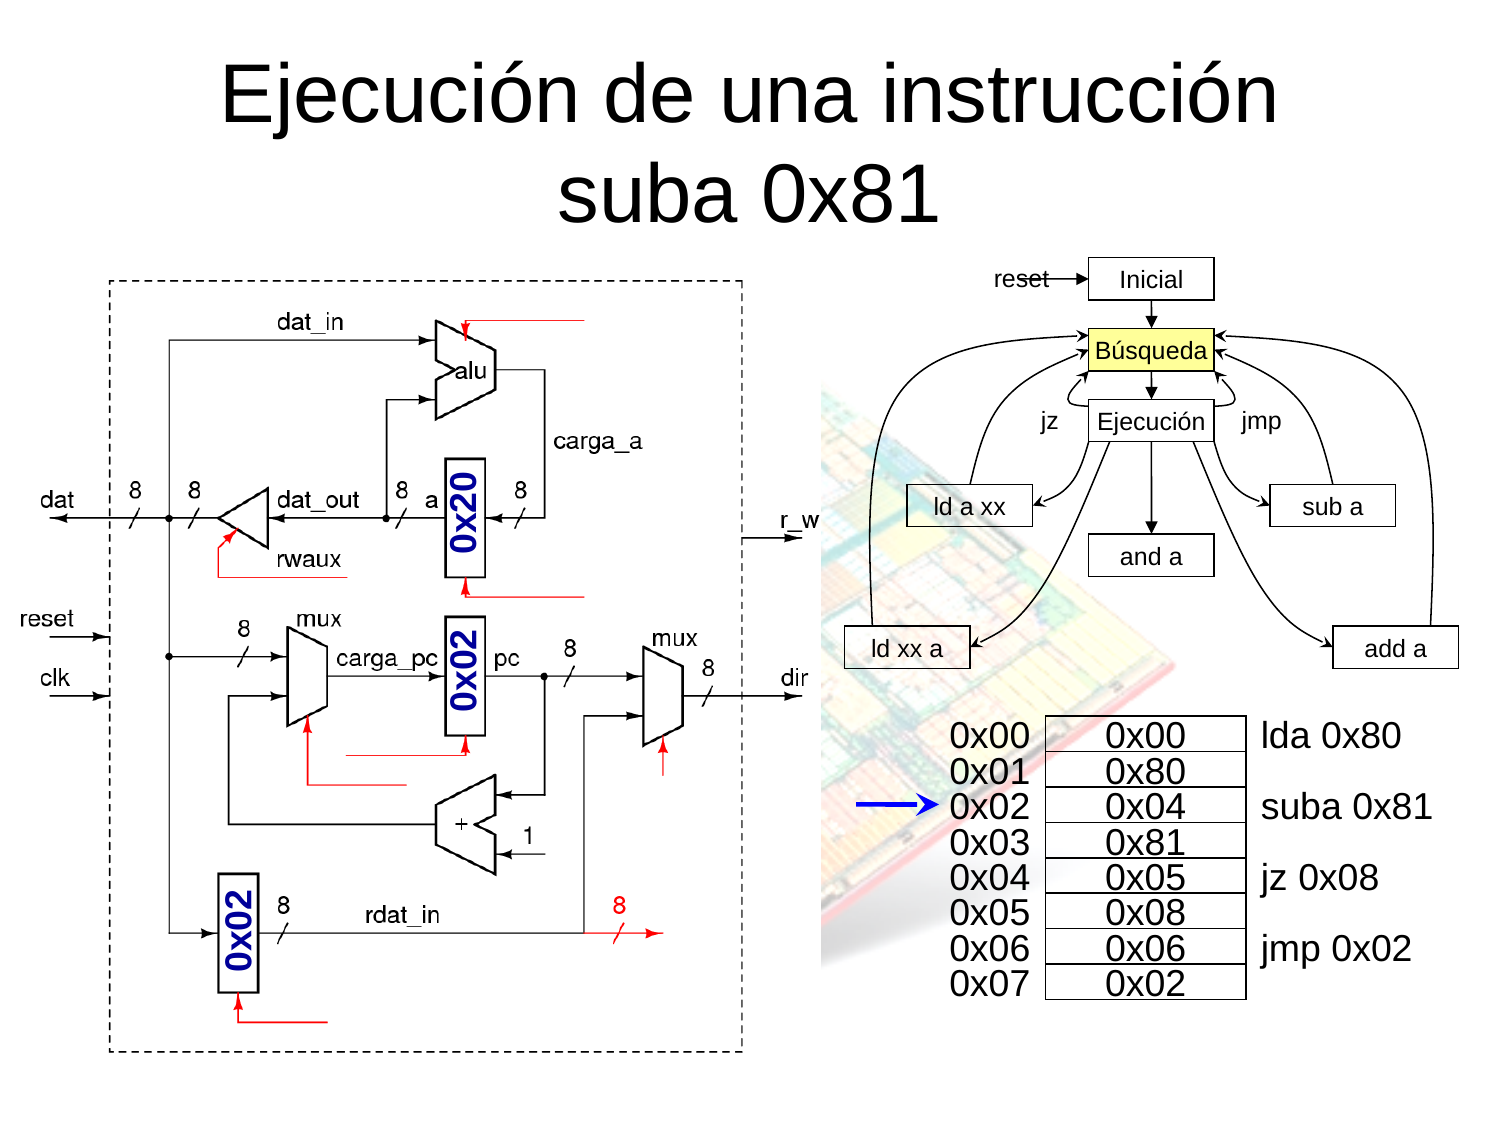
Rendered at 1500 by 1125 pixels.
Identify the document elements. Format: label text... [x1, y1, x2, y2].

text_box 0x04 [1046, 786, 1246, 822]
text_box lda 0x80 [1246, 716, 1376, 752]
text_box 0x03 [915, 822, 1046, 857]
text_box 0x81 [1046, 822, 1247, 857]
text_box 0x06 [1046, 928, 1246, 964]
text_box suba 0x81 [1246, 786, 1376, 823]
title Ejecución de una instrucción suba 0x81 [74, 44, 1426, 233]
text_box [844, 255, 1459, 669]
text_box 0x05 [1046, 857, 1246, 893]
text_box 0x05 [915, 893, 1046, 928]
text_box 0x06 [915, 928, 1046, 964]
text_box 0x00 [1046, 716, 1246, 751]
text_box 0x04 [915, 857, 1046, 893]
text_box 0x02 [1046, 964, 1247, 1000]
text_box [918, 794, 940, 815]
text_box 0x02 [915, 786, 1046, 822]
text_box 0x08 [1046, 893, 1247, 928]
text_box jz 0x08 [1246, 857, 1376, 894]
text_box jmp 0x02 [1246, 928, 1376, 964]
text_box 0x80 [1046, 751, 1247, 786]
text_box 0x00 [915, 716, 1046, 751]
picture [17, 278, 822, 1055]
text_box 0x07 [915, 964, 1046, 1000]
text_box 0x01 [915, 751, 1046, 786]
